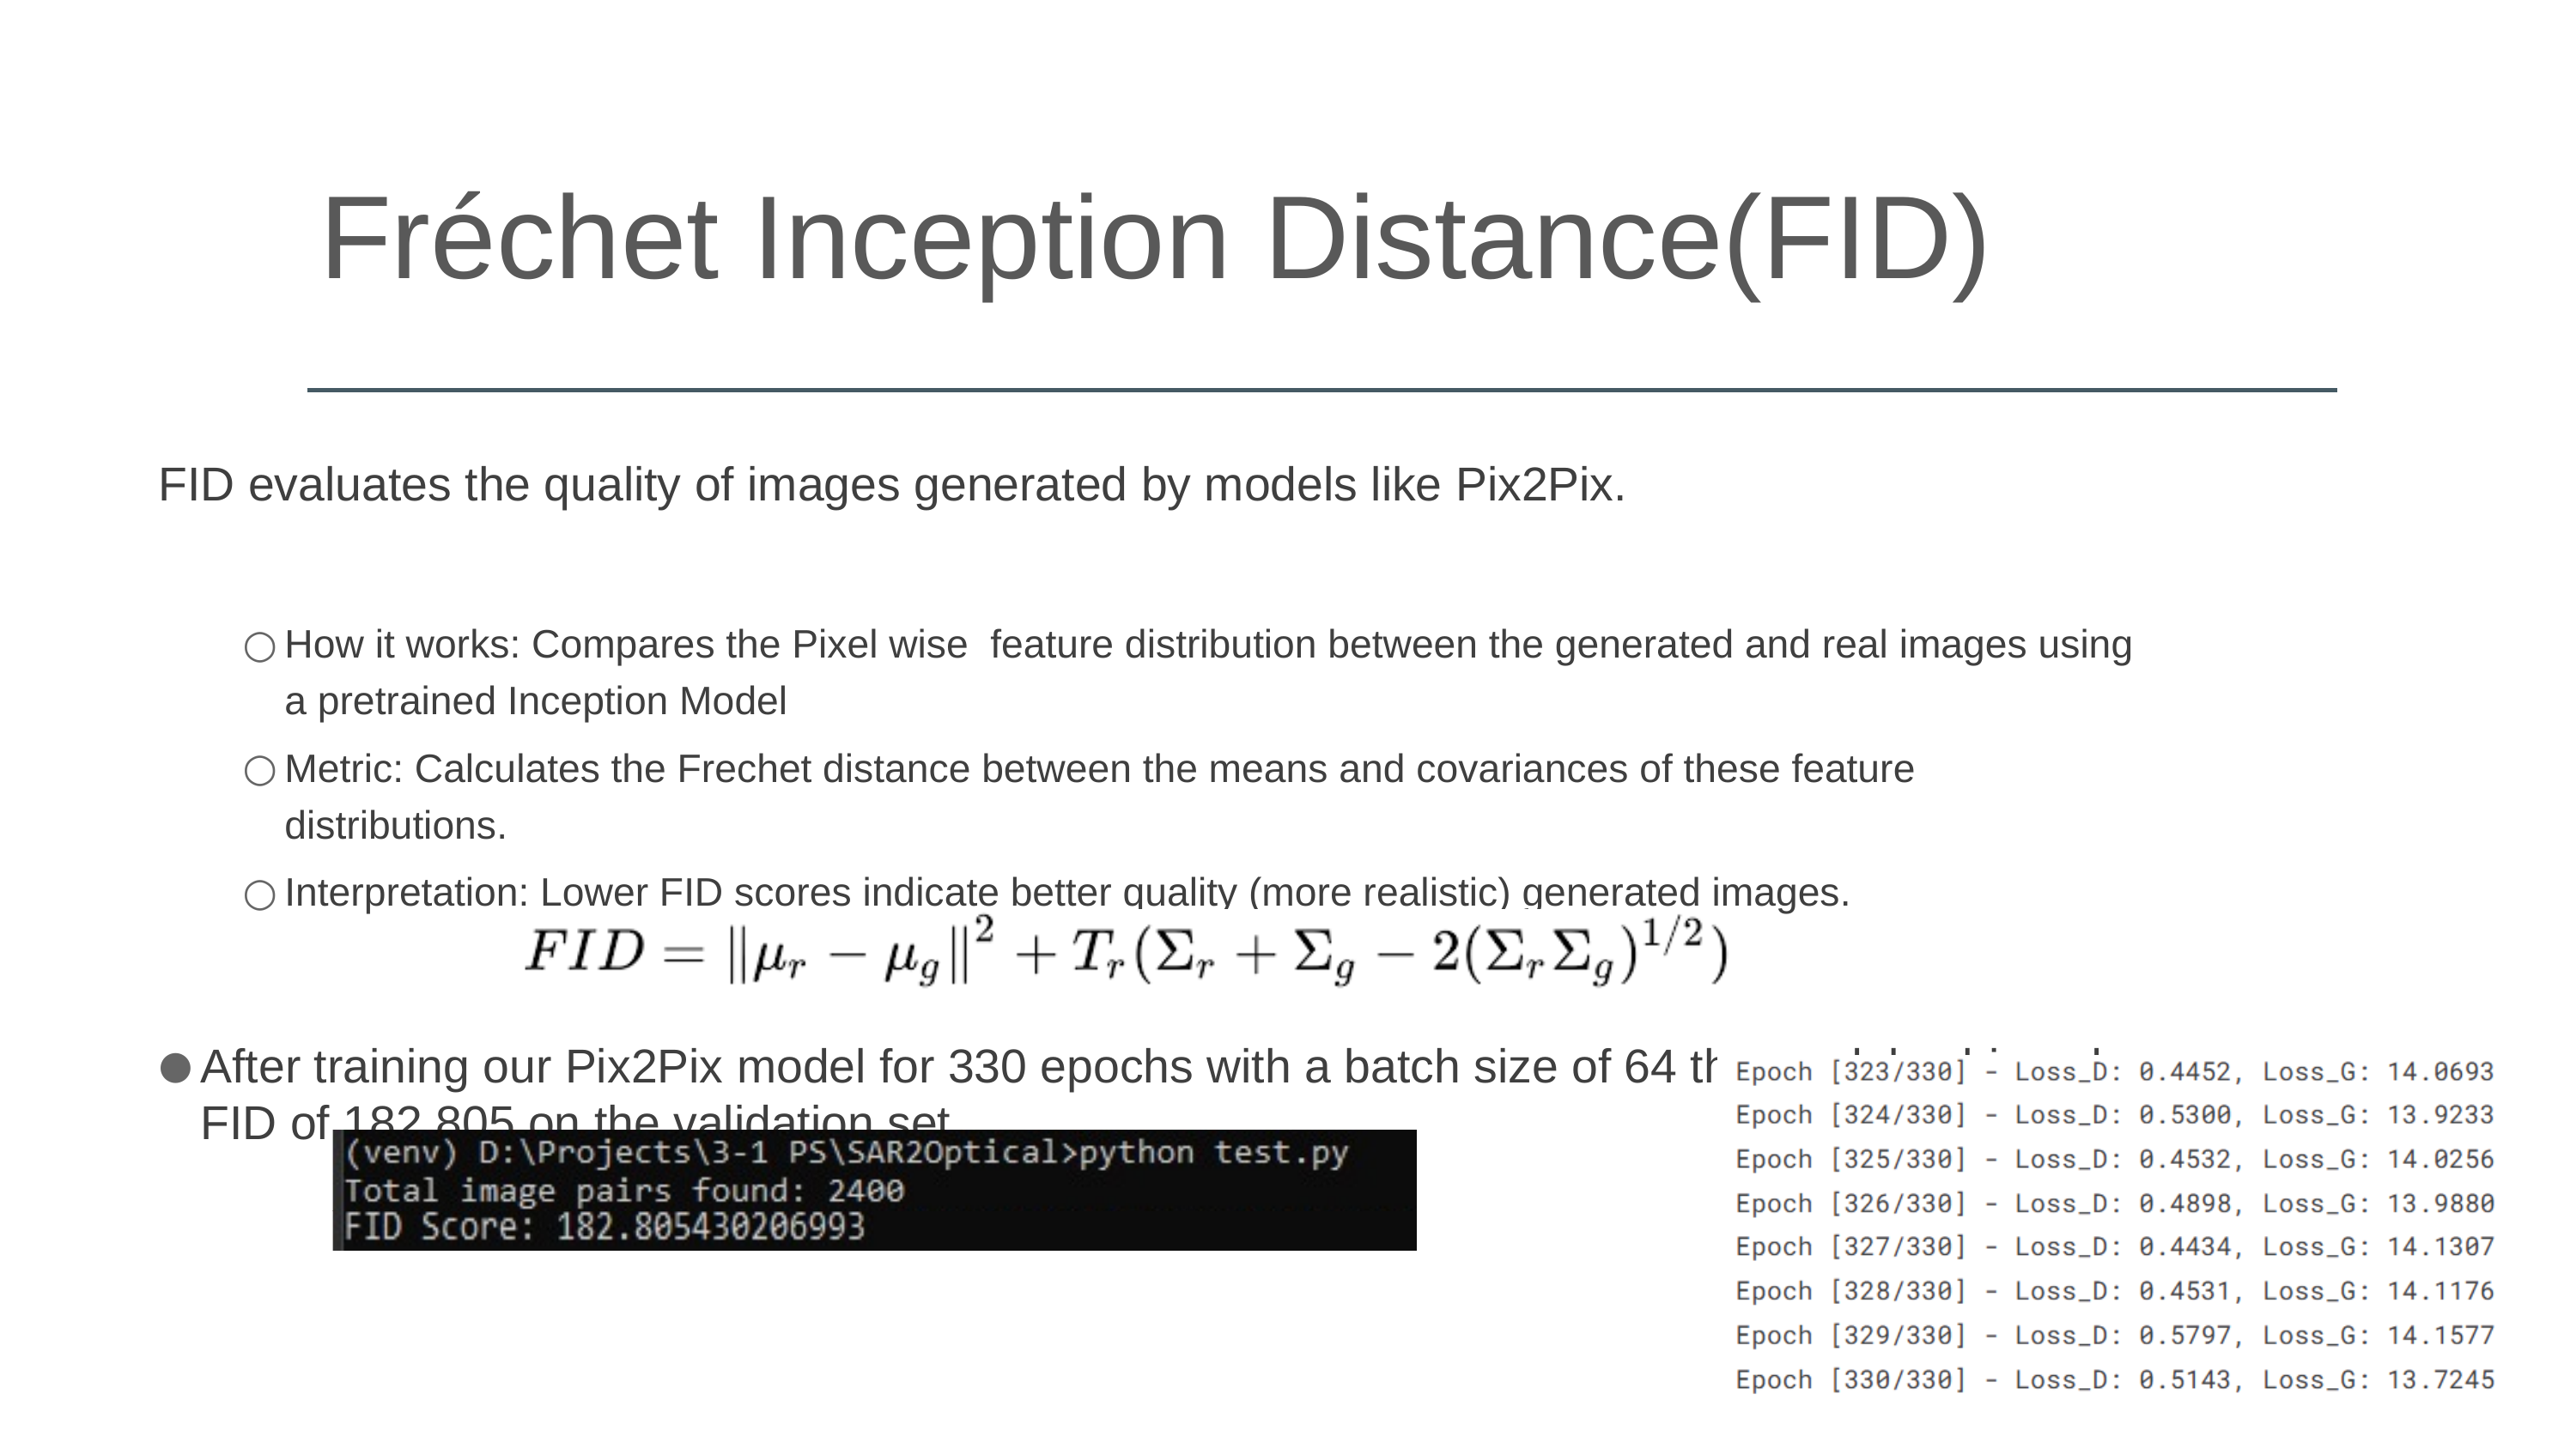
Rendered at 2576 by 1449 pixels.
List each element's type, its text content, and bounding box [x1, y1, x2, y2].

picture [524, 909, 1733, 991]
title Fréchet Inception Distance(FID) [307, 169, 2336, 392]
picture [332, 1130, 1418, 1251]
picture [1716, 1055, 2504, 1406]
list FID evaluates the quality of images generated by models like Pix2Pix. How it works: Compares the Pixel wise feature distribution between the generated and real images using a pretrained Inception Model Metric: Calculates the Frechet distance between the means and covariances of these feature distributions. Interpretation: Lower FID scores indicate better quality (more realistic) generated images. After training our Pix2Pix model for 330 epochs with a batch size of 64 the model achieved a FID of 182.805 on the validation set. [138, 432, 2168, 1161]
